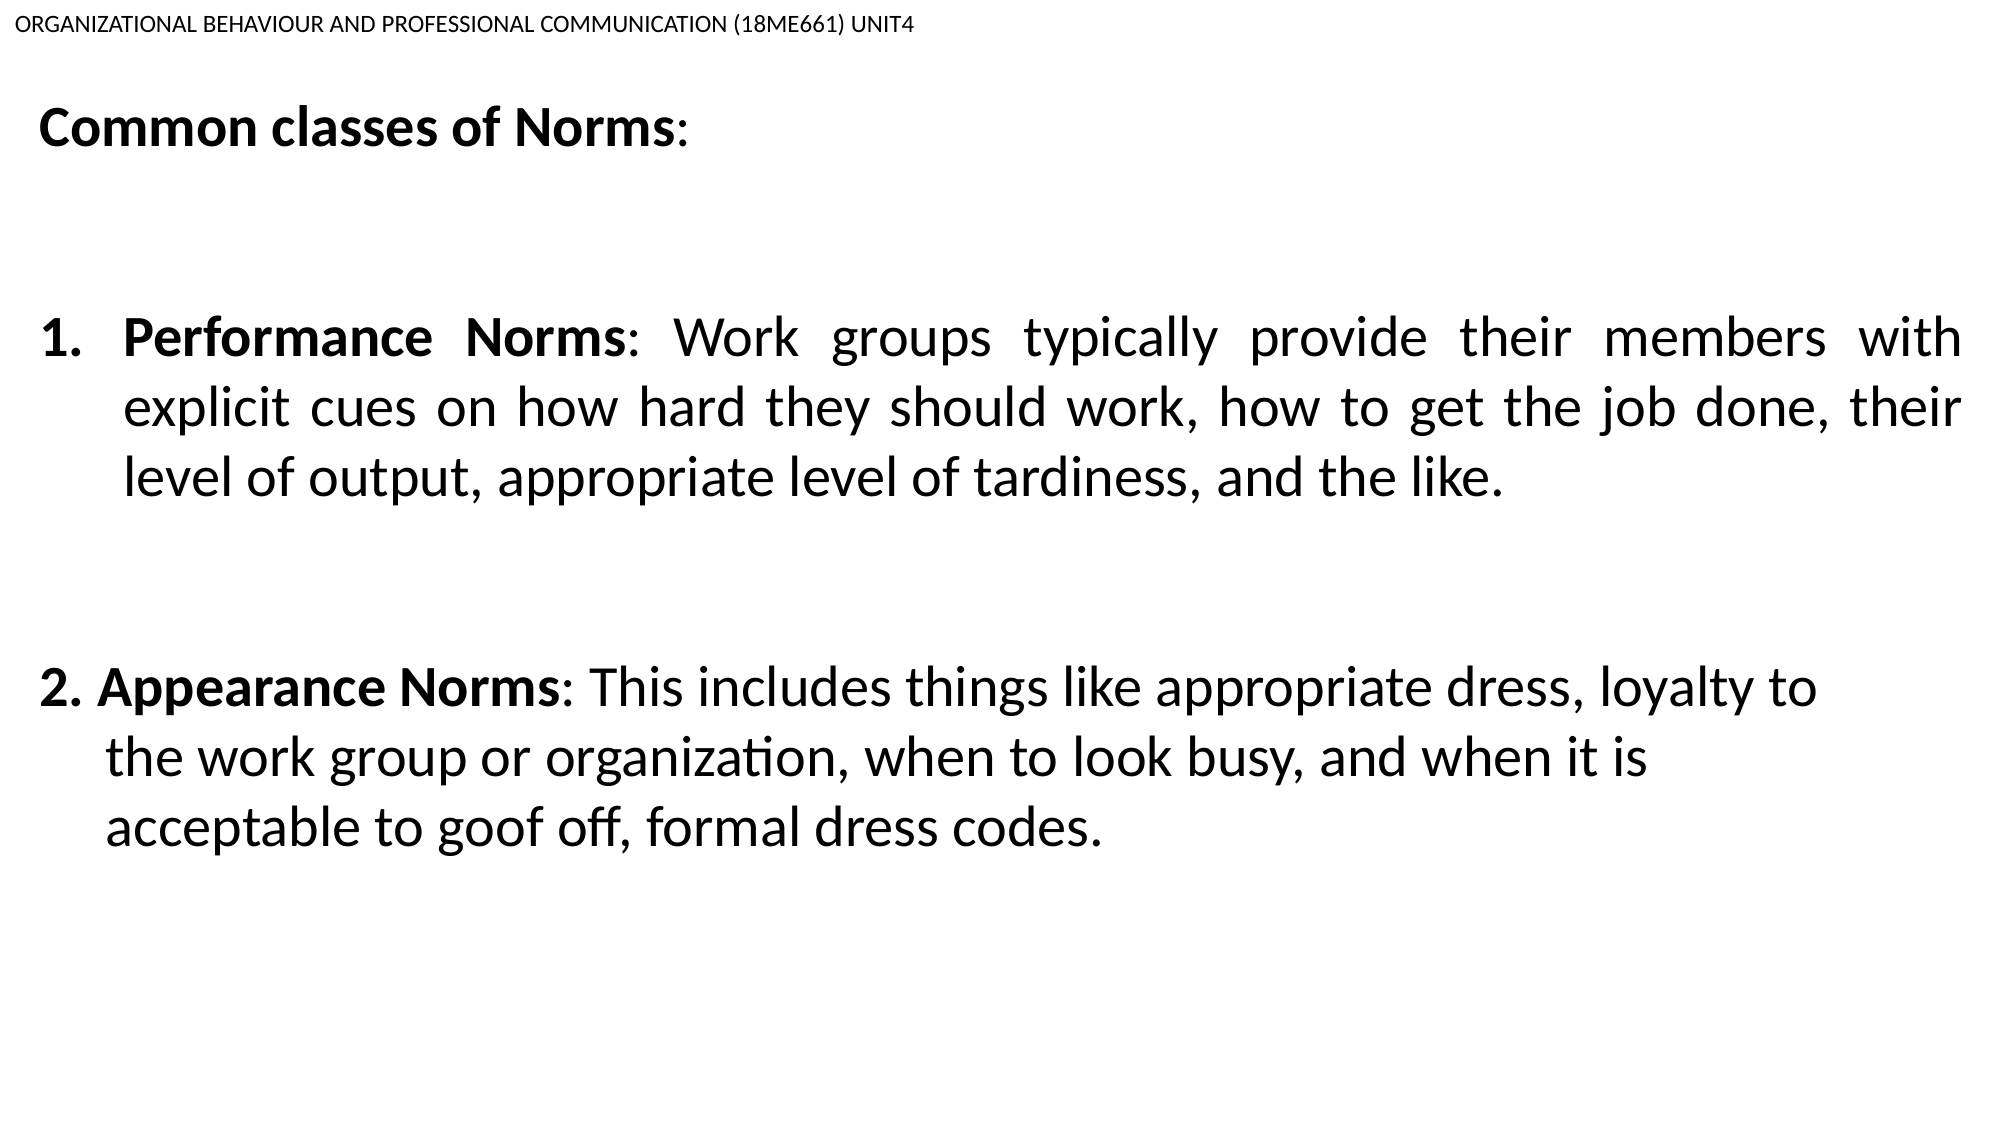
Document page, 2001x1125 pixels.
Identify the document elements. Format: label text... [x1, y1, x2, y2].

text_box ORGANIZATIONAL BEHAVIOUR AND PROFESSIONAL COMMUNICATION (18ME661) UNIT4 [0, 0, 1000, 45]
text_box Common classes of Norms: Performance Norms: Work groups typically provide their members with explicit cues on how hard they should work, how to get the job done, their level of output, appropriate level of tardiness, and the like. 2. Appearance Norms: This includes things like appropriate dress, loyalty to the work group or organization, when to look busy, and when it is acceptable to goof off, formal dress codes. [24, 81, 1979, 1006]
